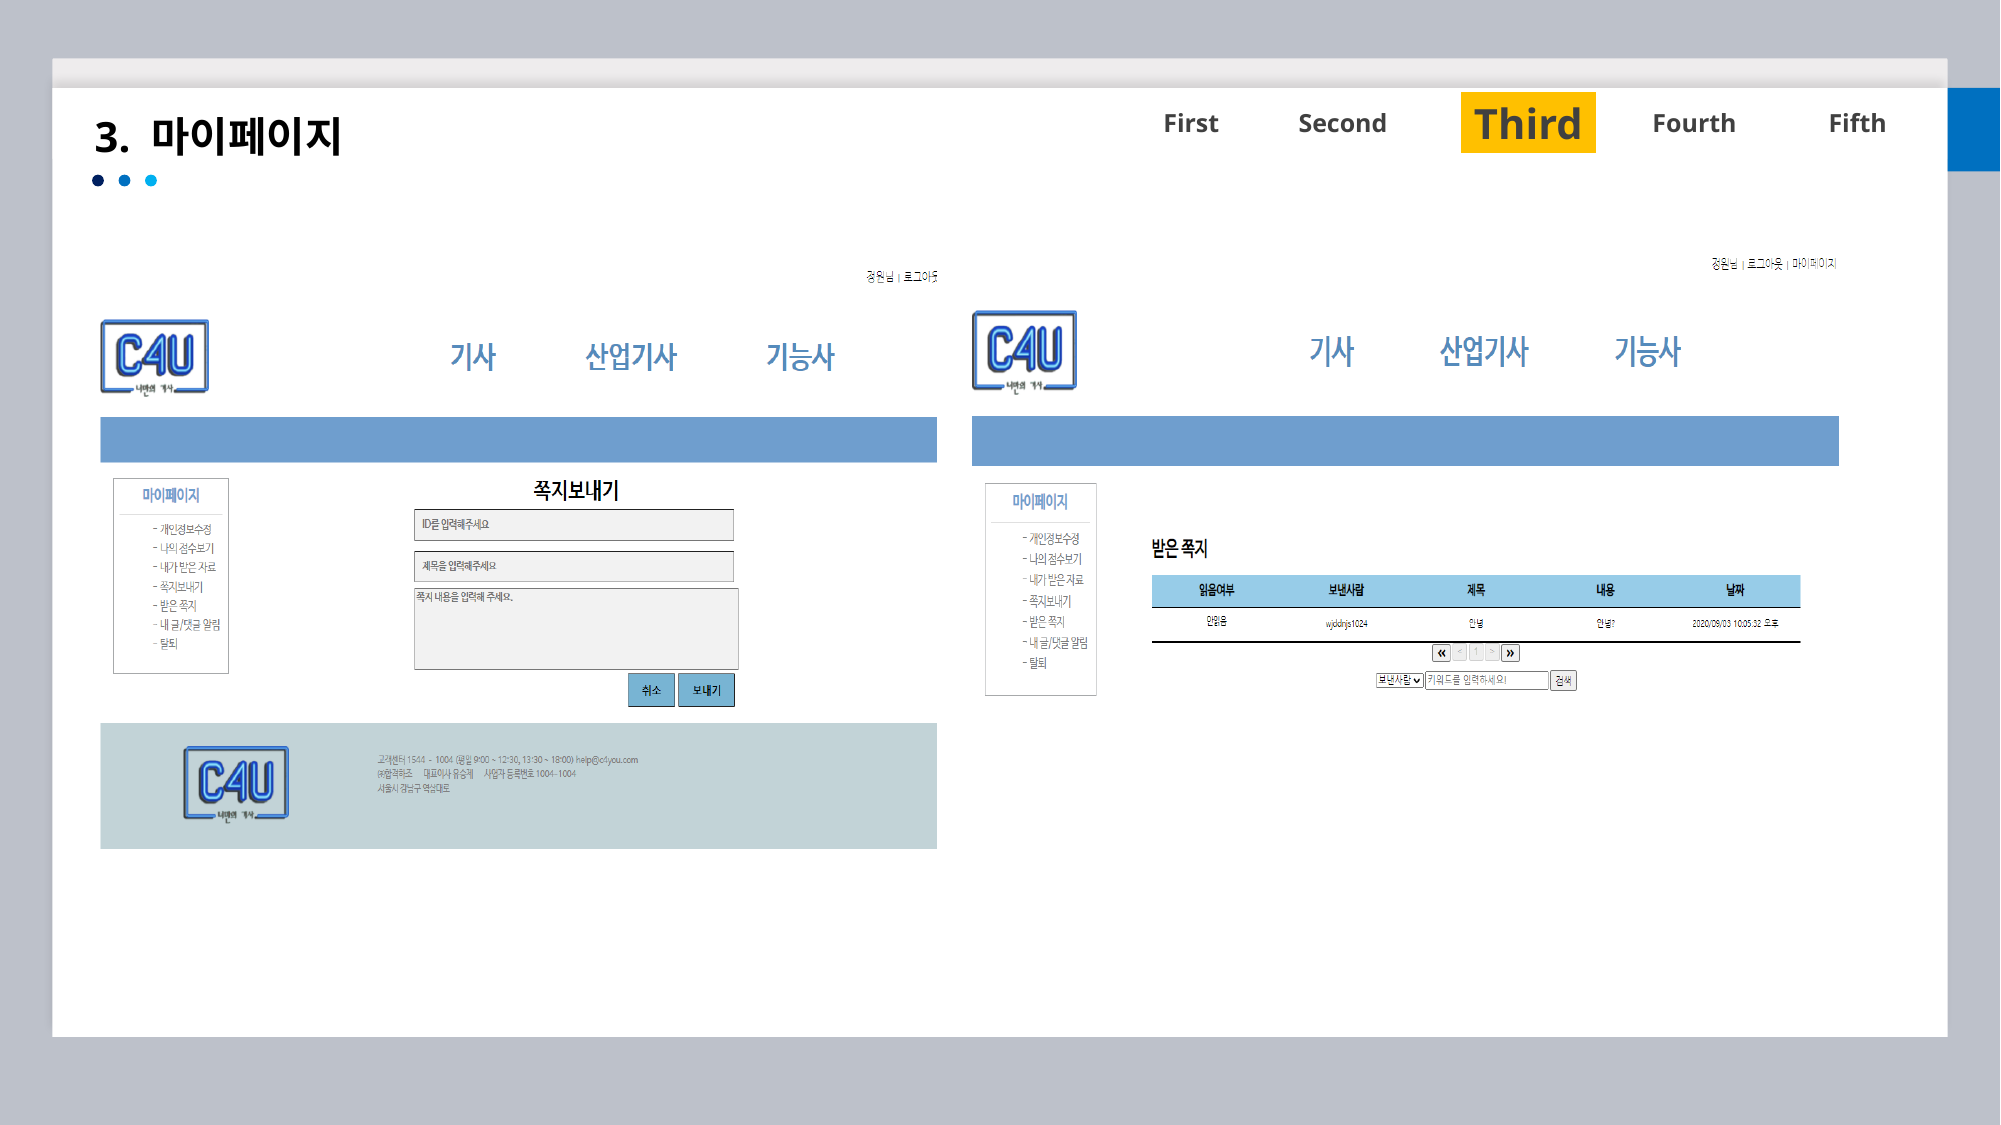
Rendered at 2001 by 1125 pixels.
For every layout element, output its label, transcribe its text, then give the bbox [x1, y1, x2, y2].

text_box 3. 마이페이지 [79, 103, 359, 169]
text_box Fifth [1813, 100, 1902, 145]
text_box [143, 173, 158, 188]
text_box Third [1458, 89, 1599, 157]
text_box [117, 173, 132, 188]
text_box Second [1283, 100, 1403, 145]
picture [73, 236, 1927, 880]
text_box First [1148, 100, 1235, 145]
text_box [1947, 87, 2000, 172]
text_box Fourth [1637, 100, 1752, 145]
text_box [90, 173, 105, 188]
